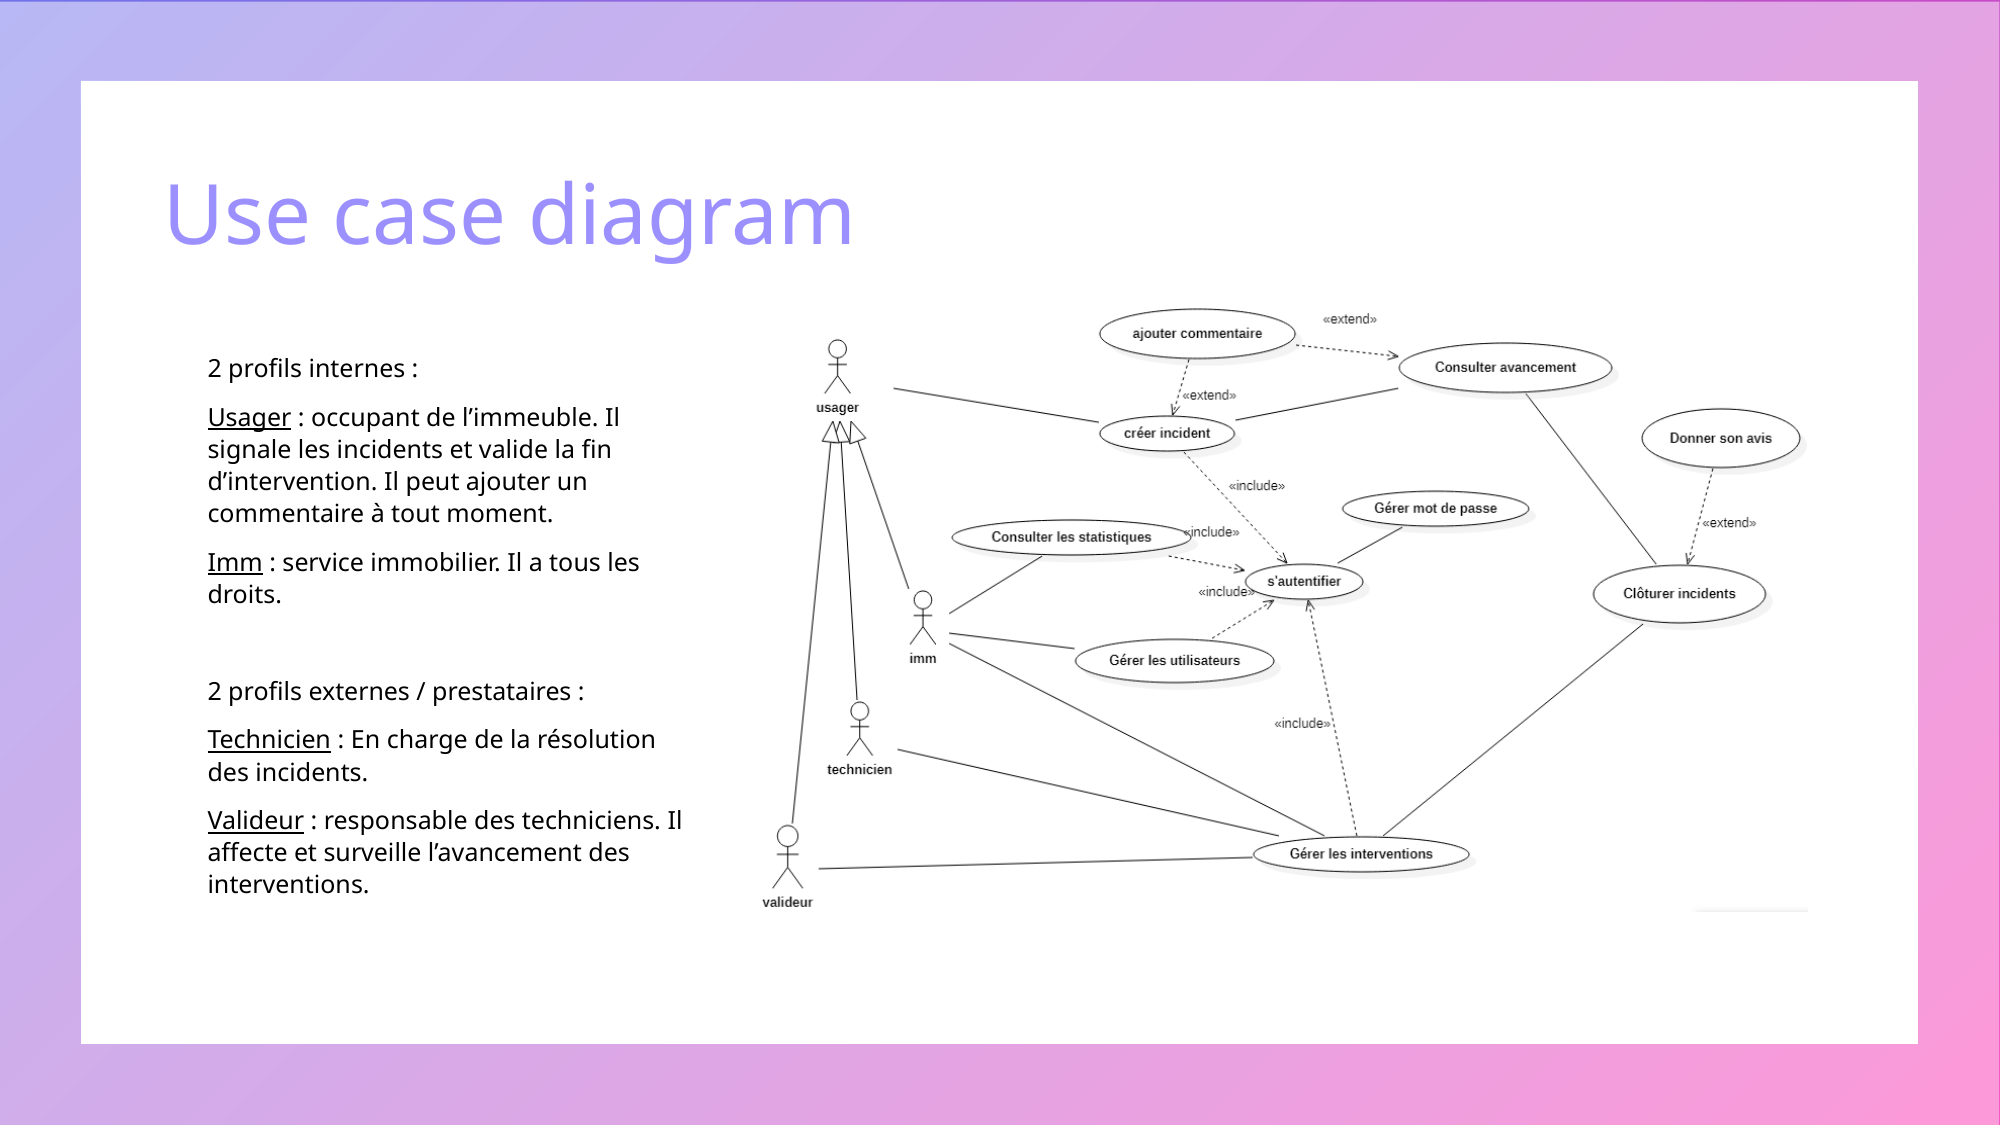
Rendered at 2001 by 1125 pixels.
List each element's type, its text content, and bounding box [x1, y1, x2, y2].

text_box [82, 82, 1918, 1043]
title Use case diagram [148, 149, 1060, 270]
picture [760, 305, 1808, 913]
text_box 2 profils internes : Usager : occupant de l’immeuble. Il signale les incidents et valide la fin d’intervention. Il peut ajouter un commentaire à tout moment. Imm : service immobilier. Il a tous les droits. 2 profils externes / prestataires : Technicien : En charge de la résolution des incidents. Valideur : responsable des techniciens. Il affecte et surveille l’avancement des interventions. [192, 343, 699, 907]
text_box [0, 0, 2000, 1125]
